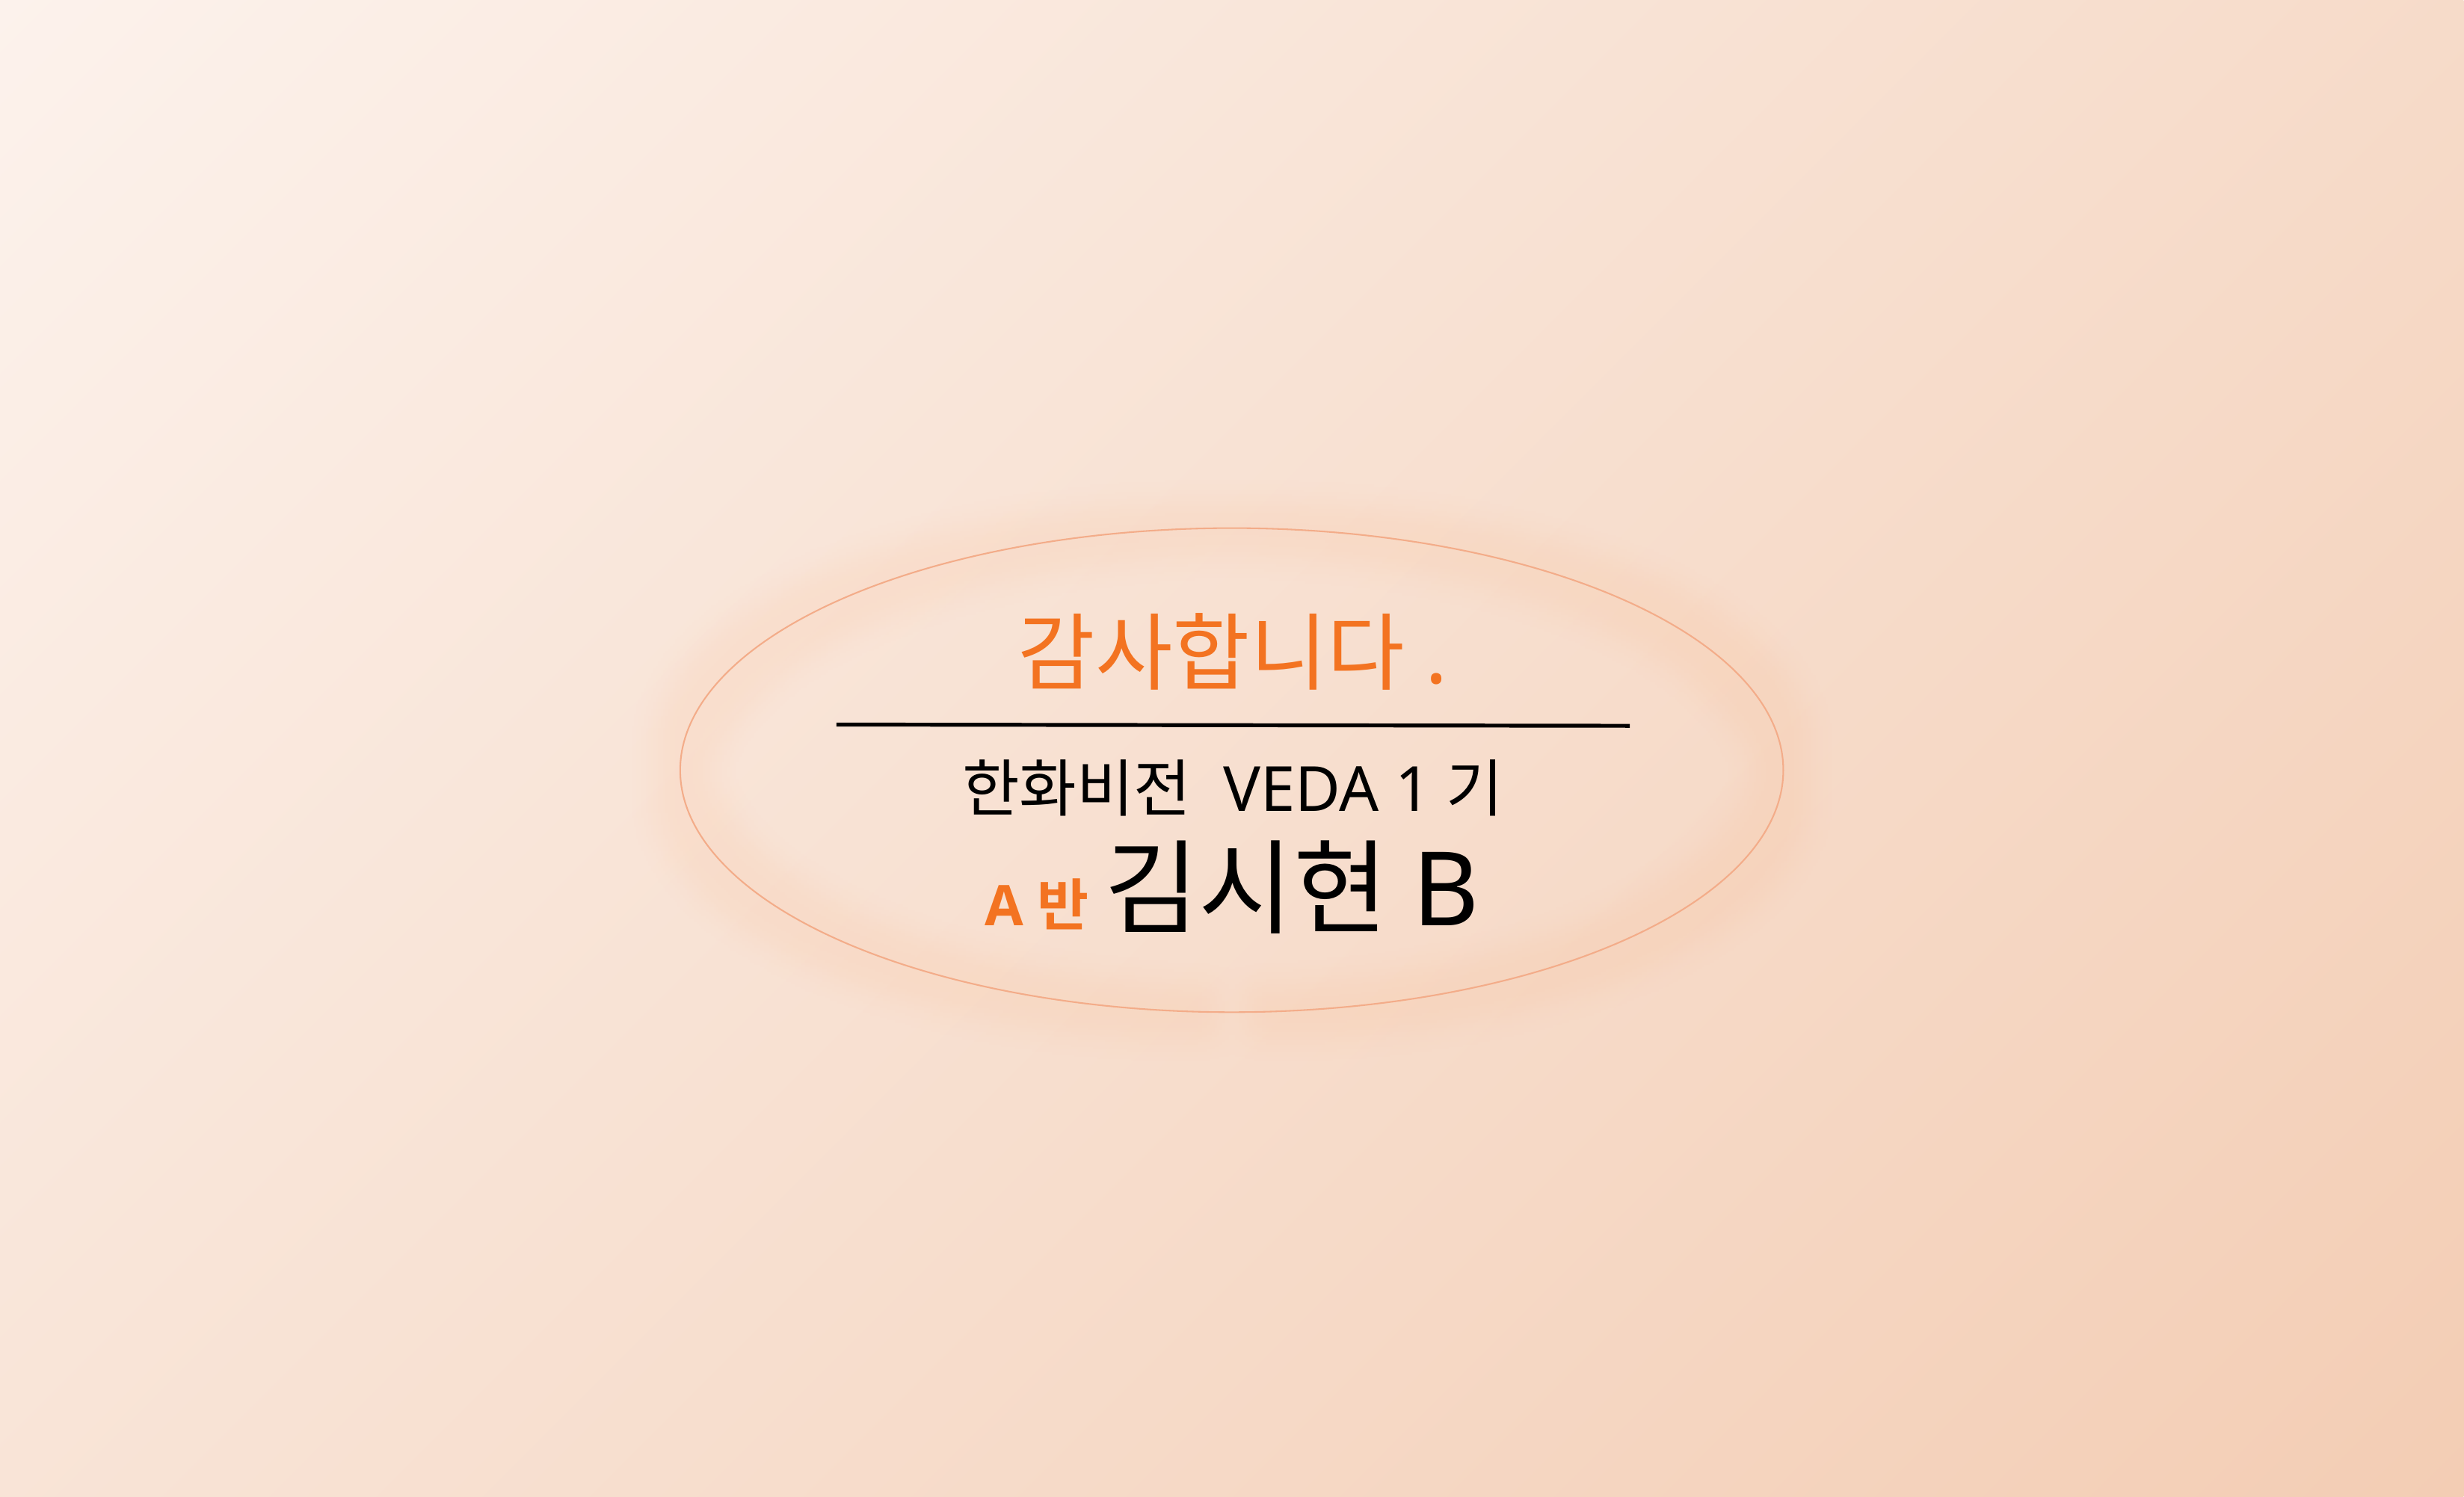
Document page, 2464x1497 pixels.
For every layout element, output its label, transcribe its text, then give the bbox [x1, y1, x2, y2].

text_box [869, 954, 1594, 1013]
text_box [767, 724, 1698, 954]
text_box [679, 610, 1784, 902]
text_box [852, 527, 1611, 593]
text_box 감사합니다. [816, 593, 1649, 706]
